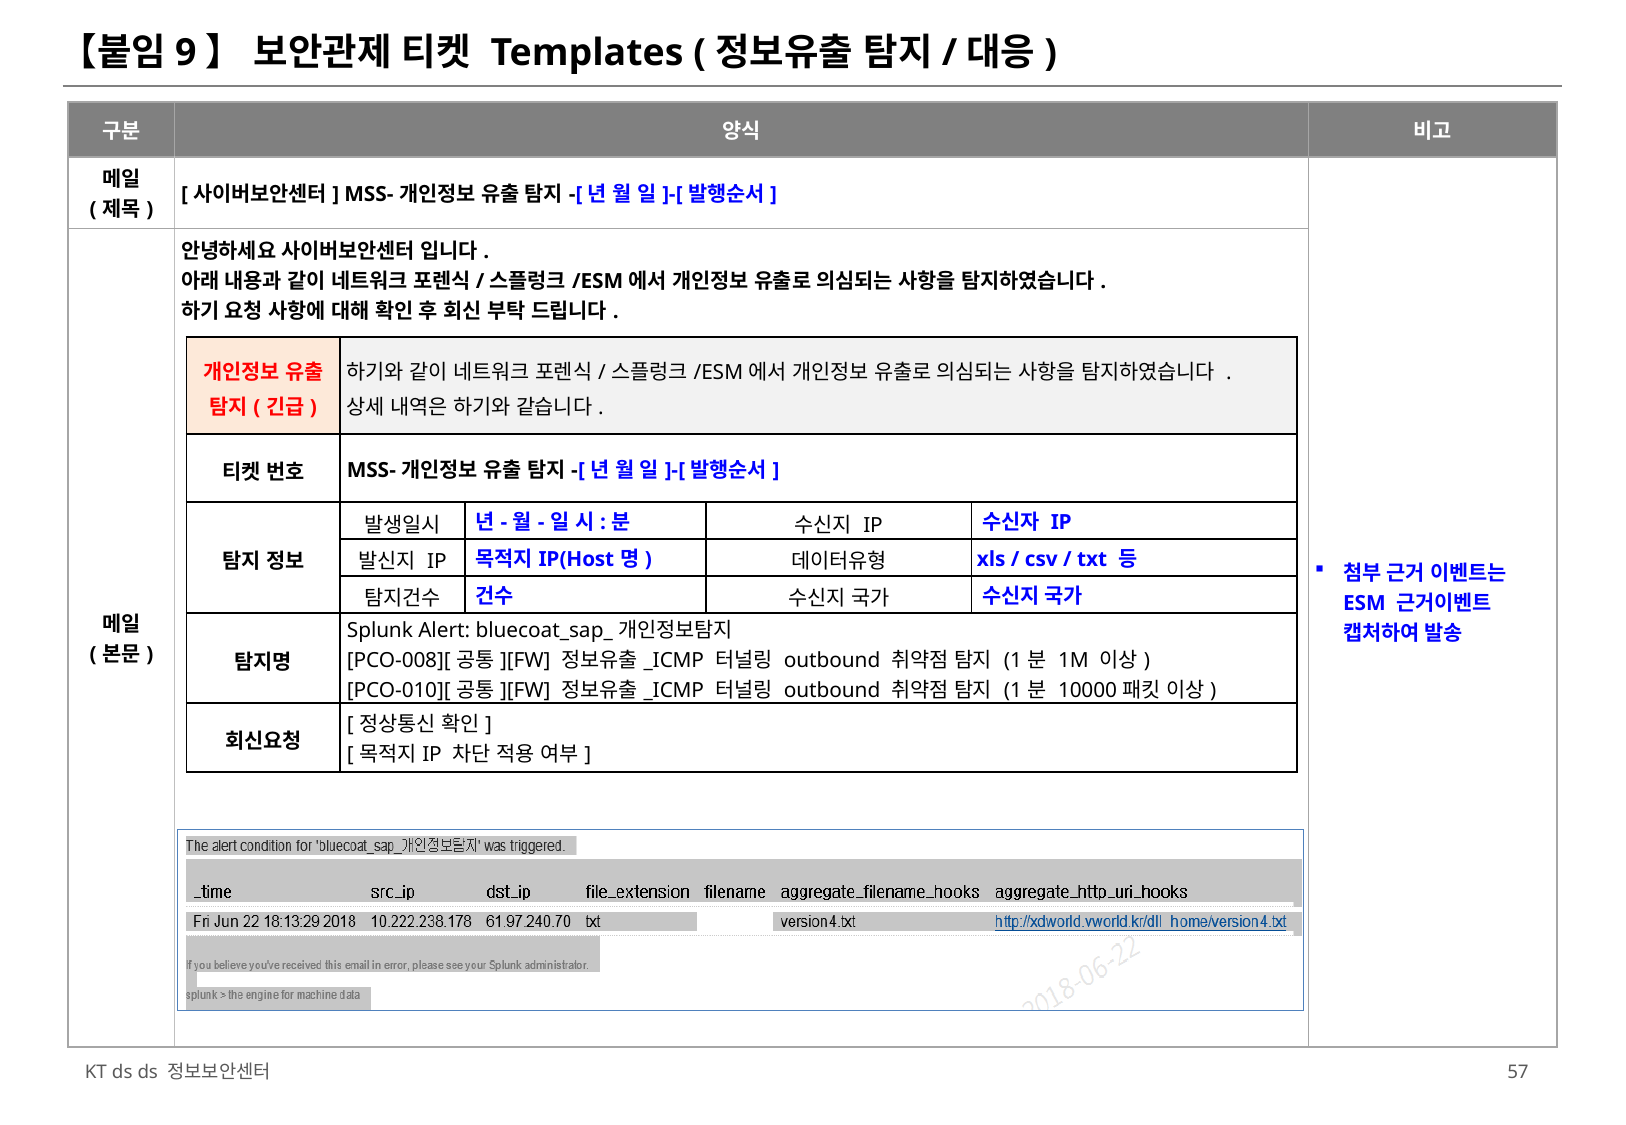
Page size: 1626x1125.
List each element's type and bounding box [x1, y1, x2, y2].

table_header [341, 338, 1296, 433]
table_cell [1309, 158, 1556, 1046]
table_header [187, 338, 339, 433]
text_box [44, 23, 1604, 79]
table_cell [69, 158, 174, 228]
picture [176, 828, 1304, 1011]
table_cell [69, 229, 174, 1046]
table_header [1309, 103, 1556, 156]
table_header [69, 103, 174, 156]
table_cell [175, 158, 1308, 228]
table_cell [175, 229, 1308, 1046]
slide_number [1164, 1042, 1544, 1103]
table_header [175, 103, 1308, 156]
